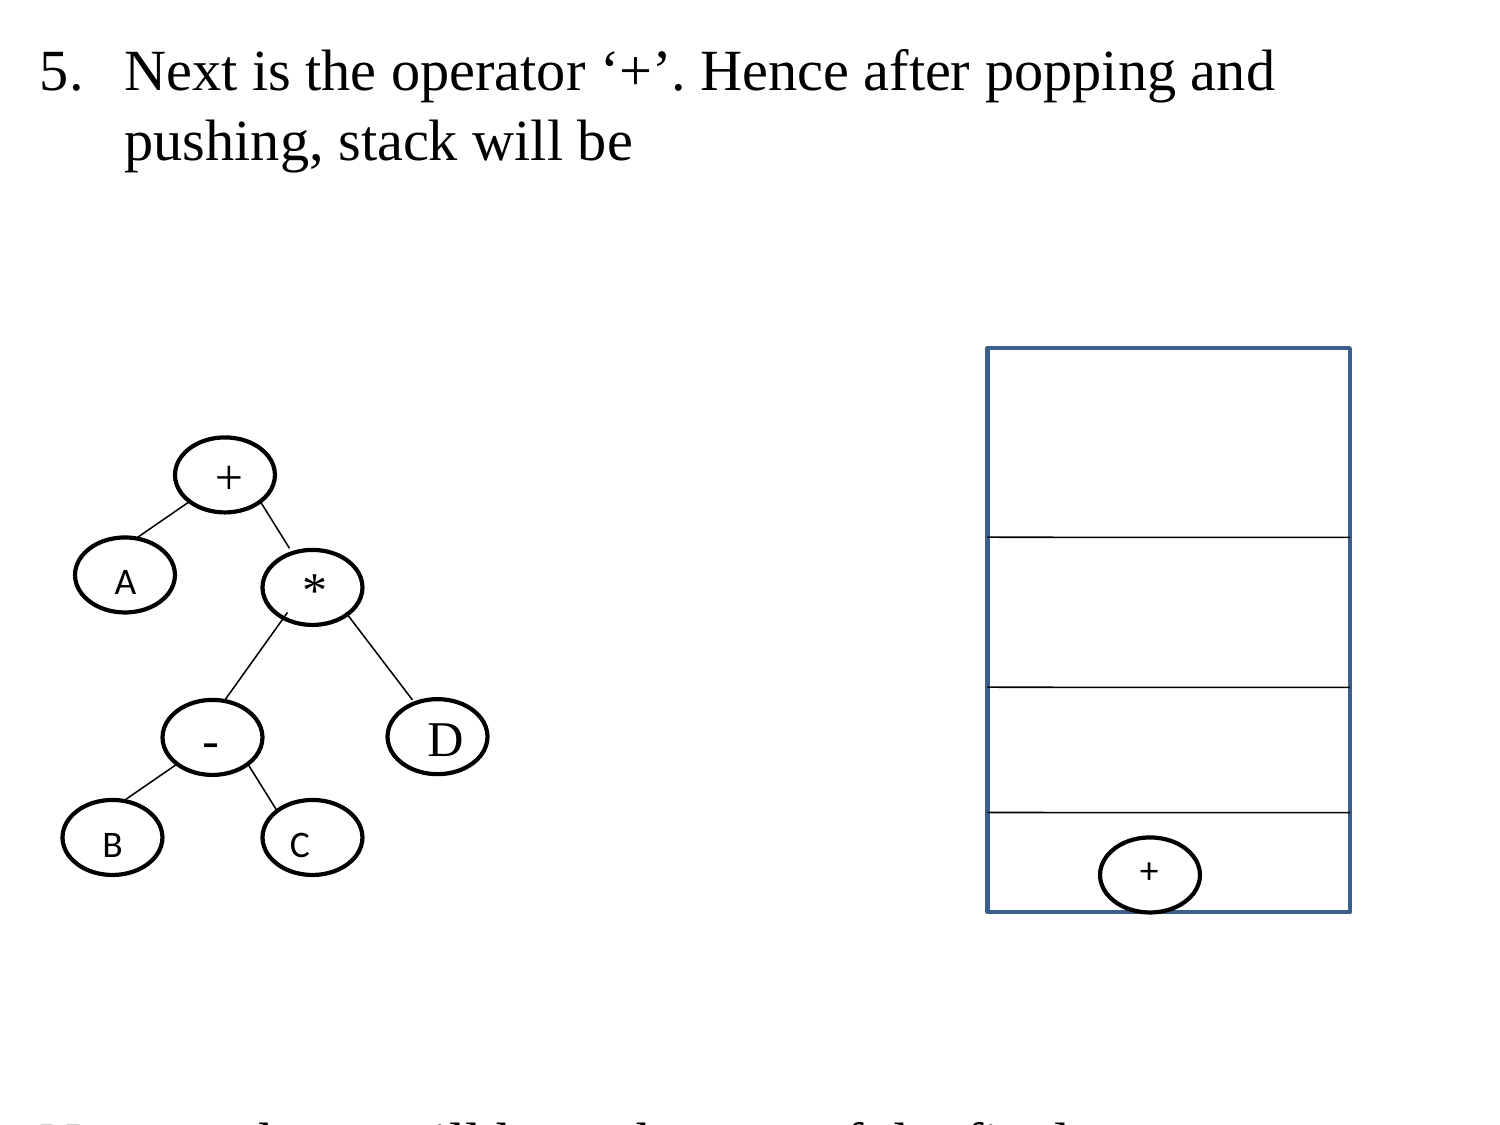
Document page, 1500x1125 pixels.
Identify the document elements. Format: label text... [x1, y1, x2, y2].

text_box [289, 873, 336, 878]
text_box [260, 811, 276, 865]
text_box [335, 622, 424, 690]
text_box A [99, 549, 175, 610]
text_box B [87, 812, 163, 873]
text_box [100, 610, 150, 615]
text_box [89, 873, 136, 878]
text_box [260, 552, 287, 619]
text_box + [199, 437, 275, 513]
text_box [160, 702, 187, 772]
text_box [385, 702, 412, 772]
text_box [145, 493, 182, 546]
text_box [251, 510, 299, 540]
text_box [278, 797, 365, 865]
text_box D [412, 699, 488, 774]
text_box * [287, 549, 363, 625]
list Next is the operator ‘+’. Hence after popping and pushing, stack will be Now stack top will have the root of the final tree. [24, 24, 1463, 1088]
text_box [985, 346, 1352, 914]
text_box C [274, 812, 350, 873]
text_box [60, 797, 128, 873]
text_box + [1124, 838, 1200, 898]
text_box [132, 755, 170, 809]
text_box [238, 772, 287, 803]
text_box [1097, 840, 1193, 915]
text_box - [187, 699, 263, 775]
text_box [172, 440, 199, 510]
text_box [212, 624, 301, 688]
text_box [72, 535, 141, 610]
